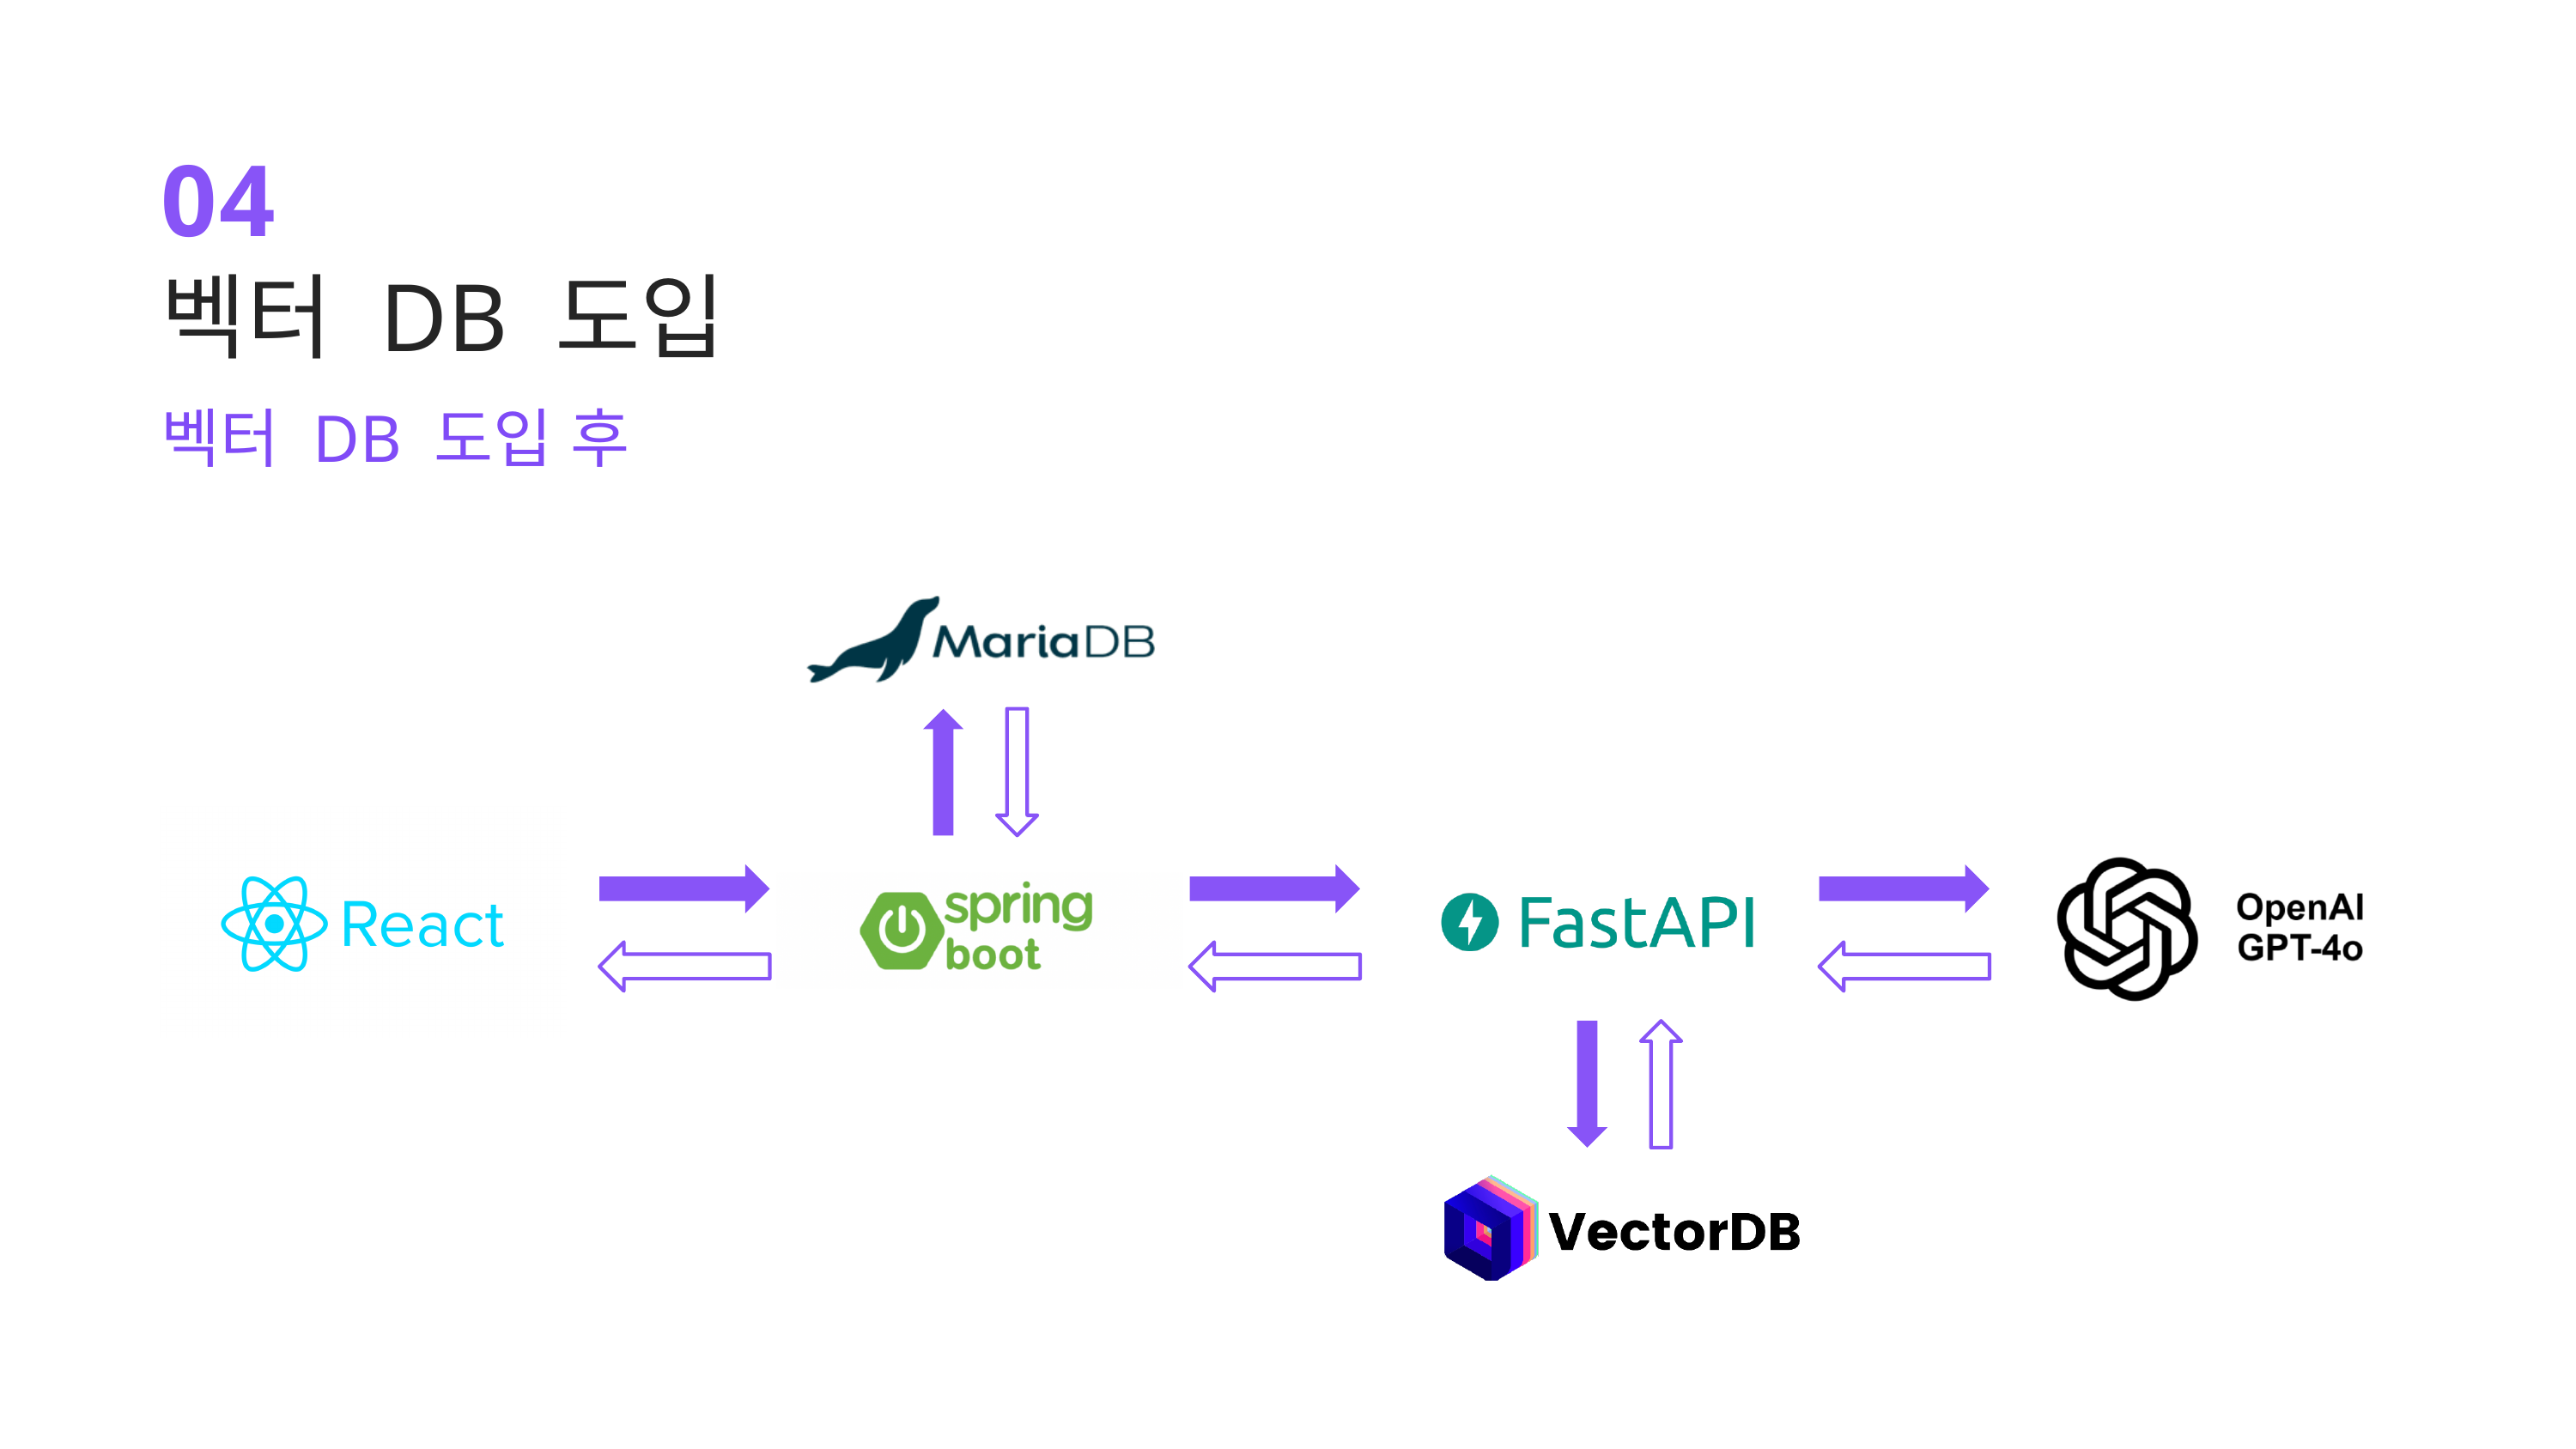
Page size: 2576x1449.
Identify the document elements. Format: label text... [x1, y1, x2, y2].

text_box 벡터 DB 도입 [161, 184, 908, 370]
text_box 04 [161, 58, 358, 184]
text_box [1566, 1020, 1682, 1149]
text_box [922, 708, 1038, 806]
text_box 벡터 DB 도입 후 [161, 417, 1578, 476]
picture [802, 562, 1157, 716]
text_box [160, 806, 2416, 1038]
picture [1444, 1174, 1801, 1281]
